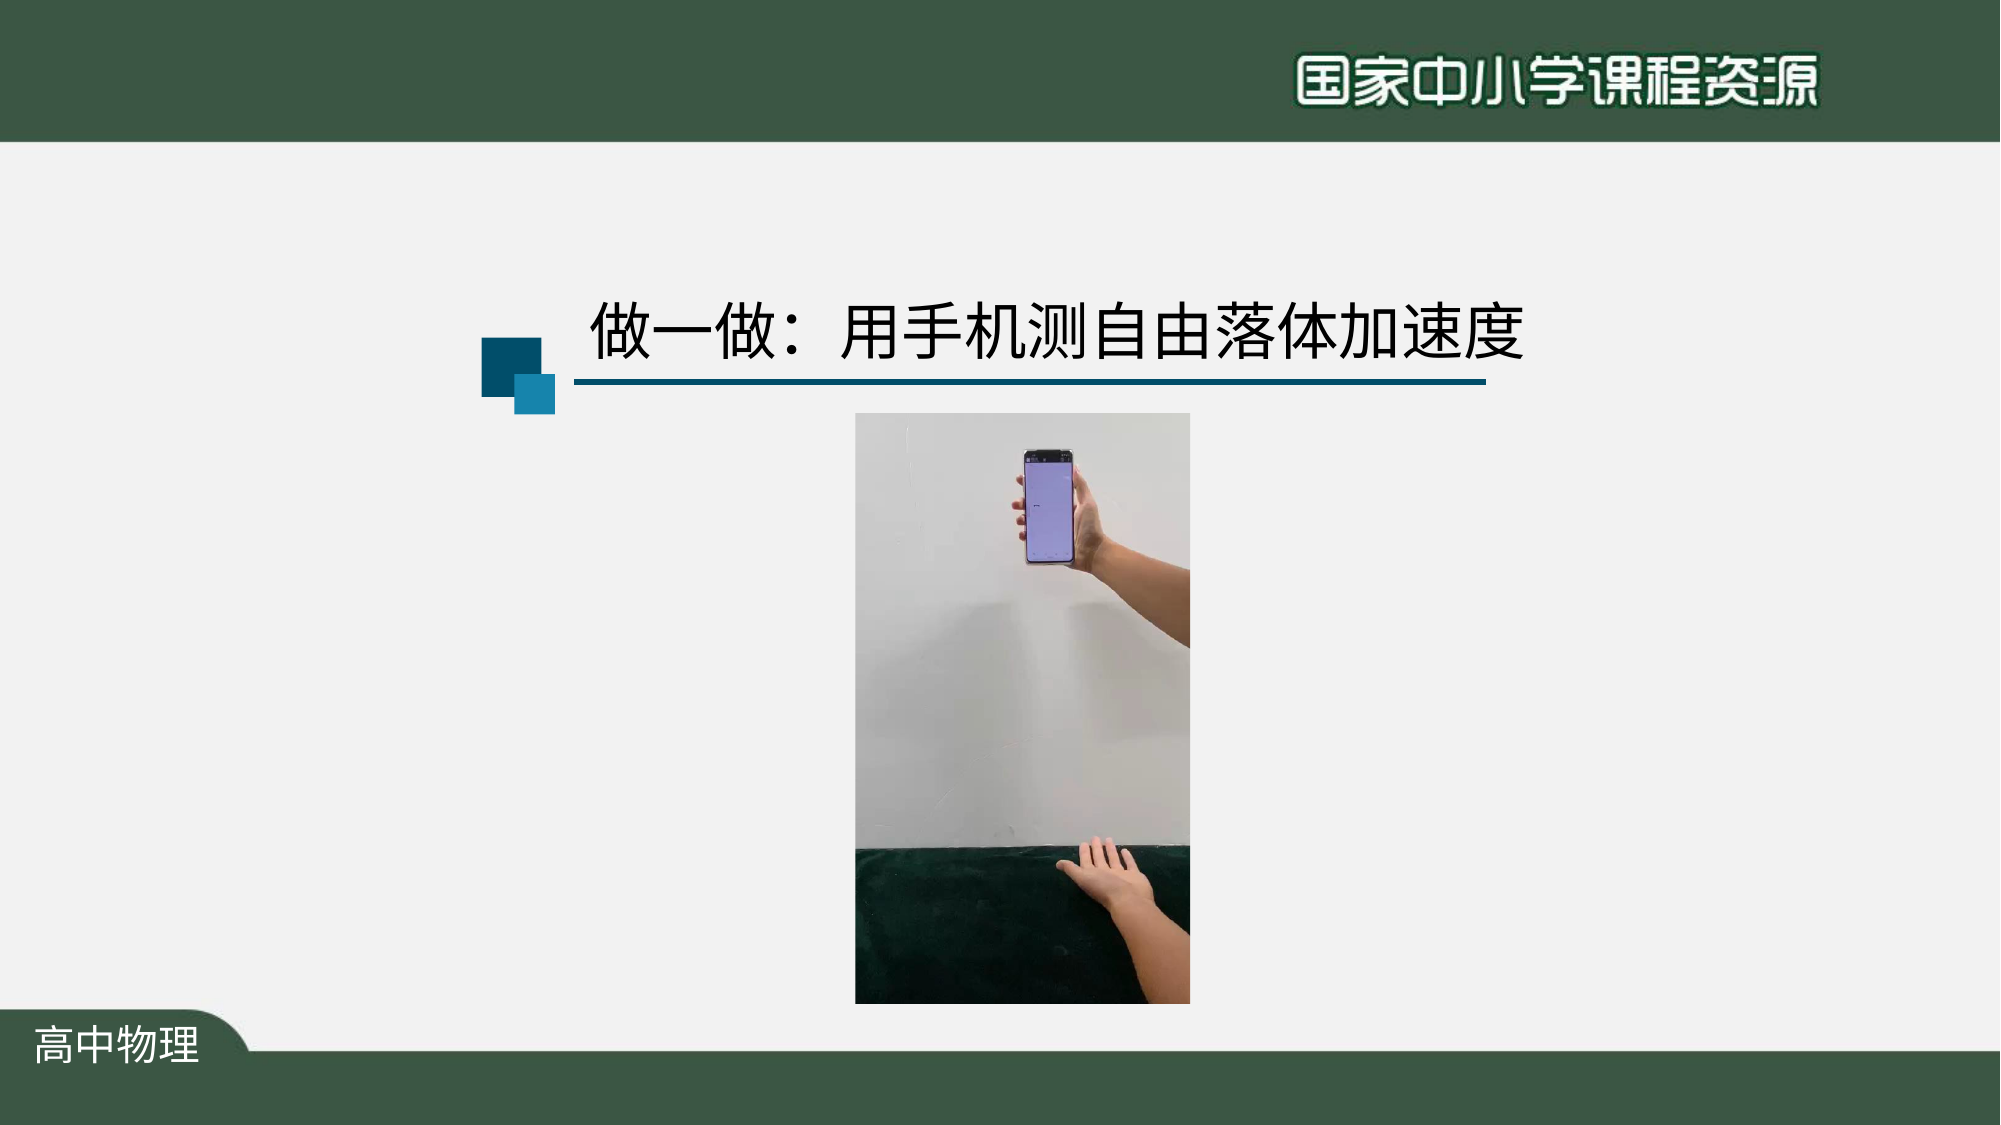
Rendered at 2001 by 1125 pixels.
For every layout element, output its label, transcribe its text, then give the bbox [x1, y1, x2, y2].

text_box [514, 374, 555, 415]
title 做一做：用手机测自由落体加速度 [587, 289, 1529, 480]
picture [0, 0, 2000, 1125]
text_box [855, 413, 1191, 1004]
footer 高中物理 [31, 1013, 202, 1125]
text_box [481, 337, 542, 397]
